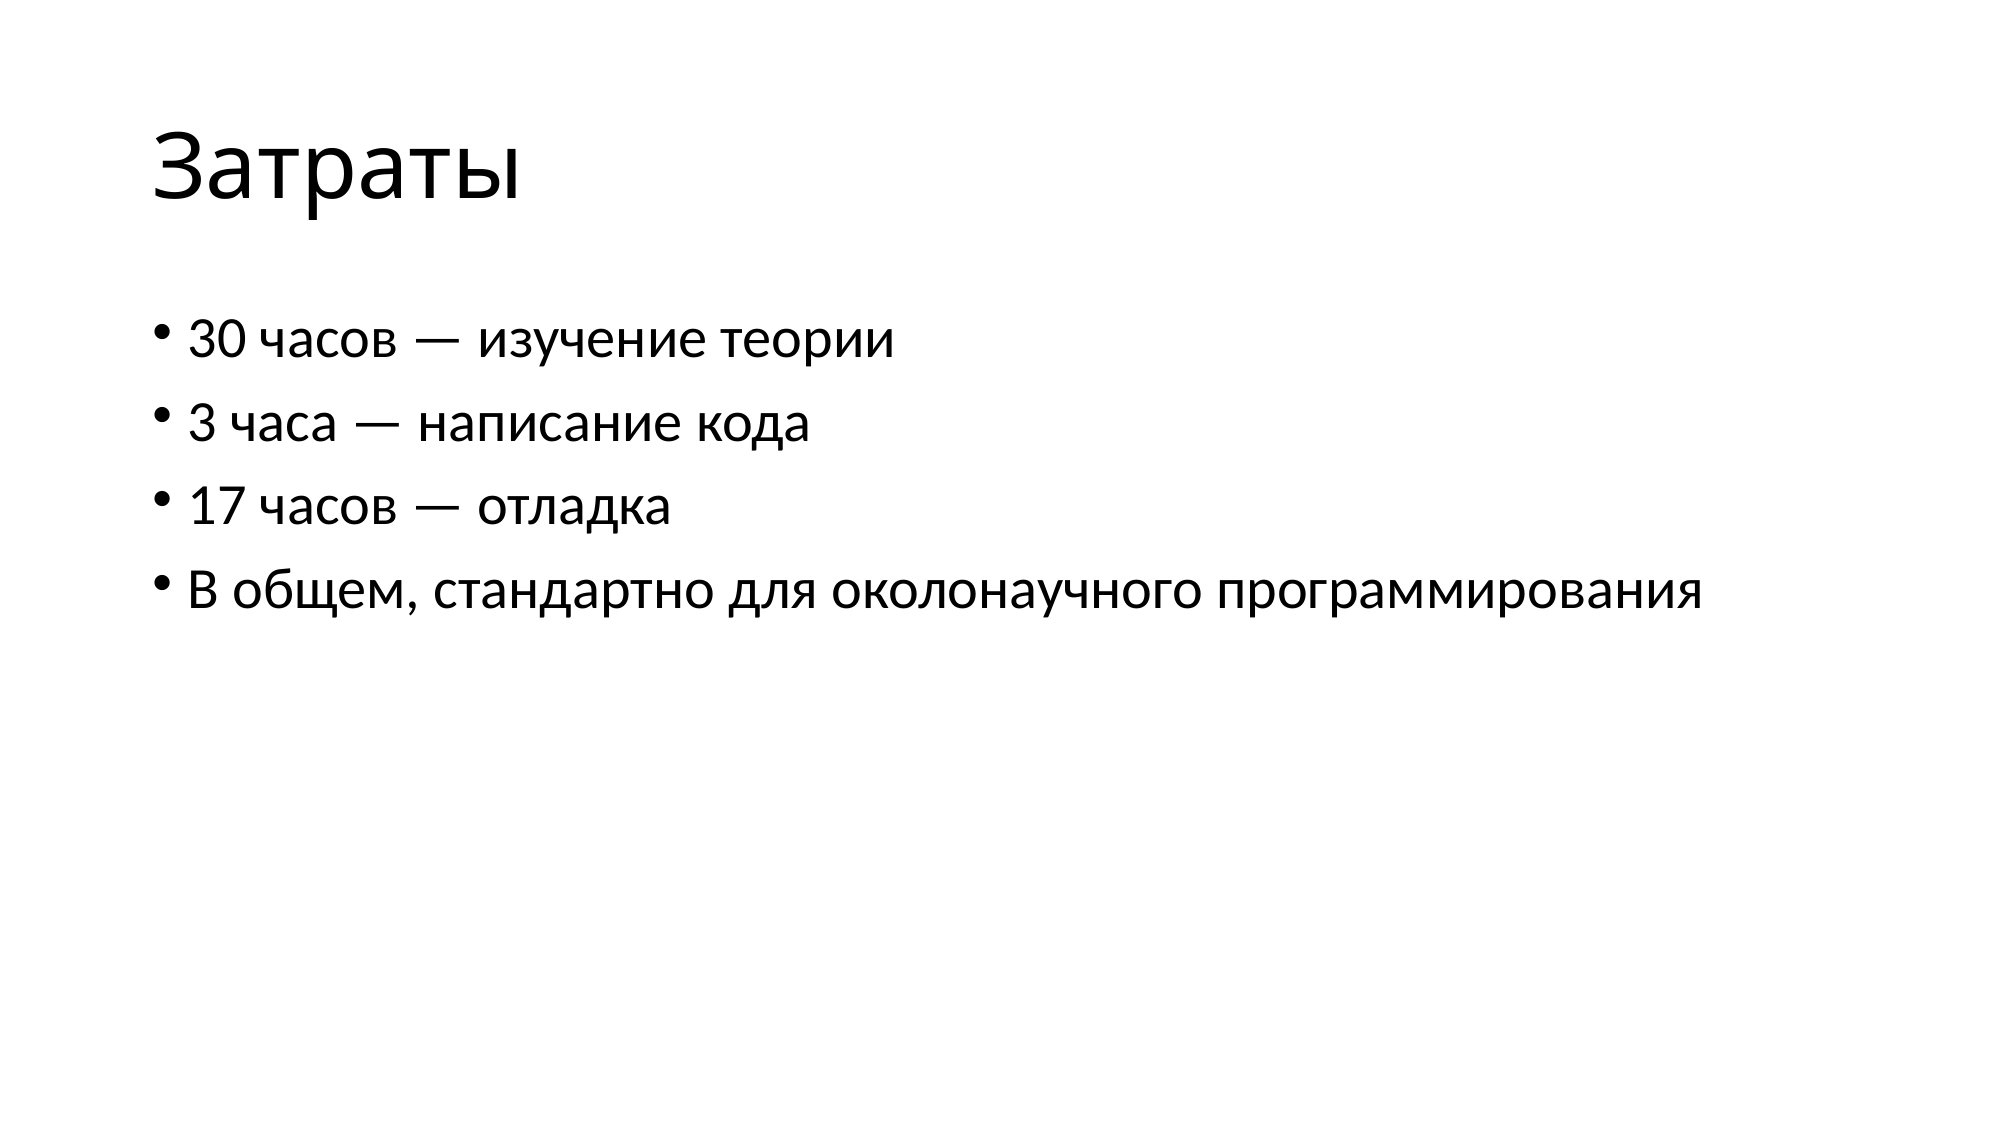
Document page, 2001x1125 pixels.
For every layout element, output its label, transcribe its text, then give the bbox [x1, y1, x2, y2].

text_box Затраты [137, 59, 1863, 278]
text_box 30 часов — изучение теории 3 часа — написание кода 17 часов — отладка В общем, стандартно для околонаучного программирования [137, 299, 1863, 1014]
